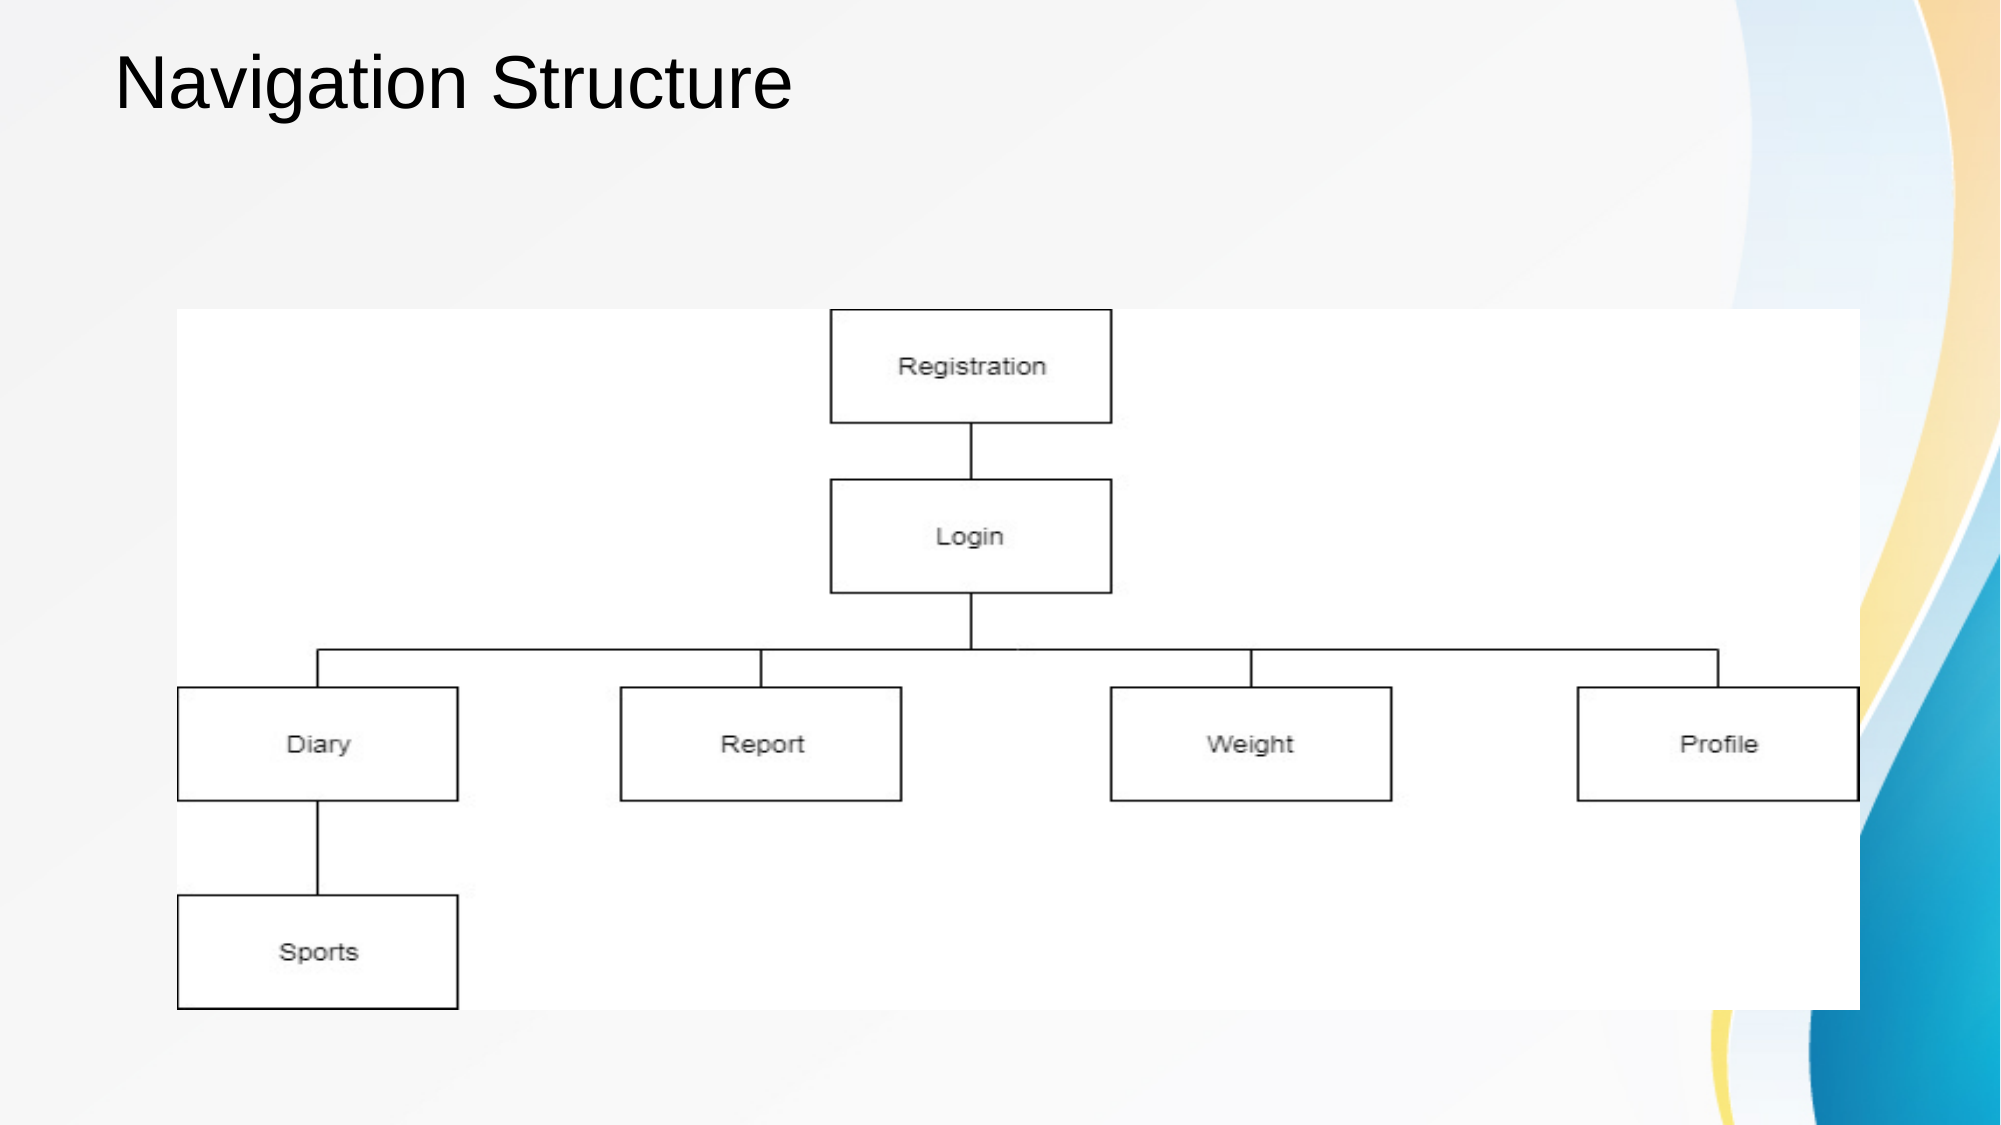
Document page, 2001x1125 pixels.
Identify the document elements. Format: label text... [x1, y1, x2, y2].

title Navigation Structure [99, 30, 1901, 127]
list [177, 309, 1860, 1010]
picture [0, 0, 2001, 1125]
